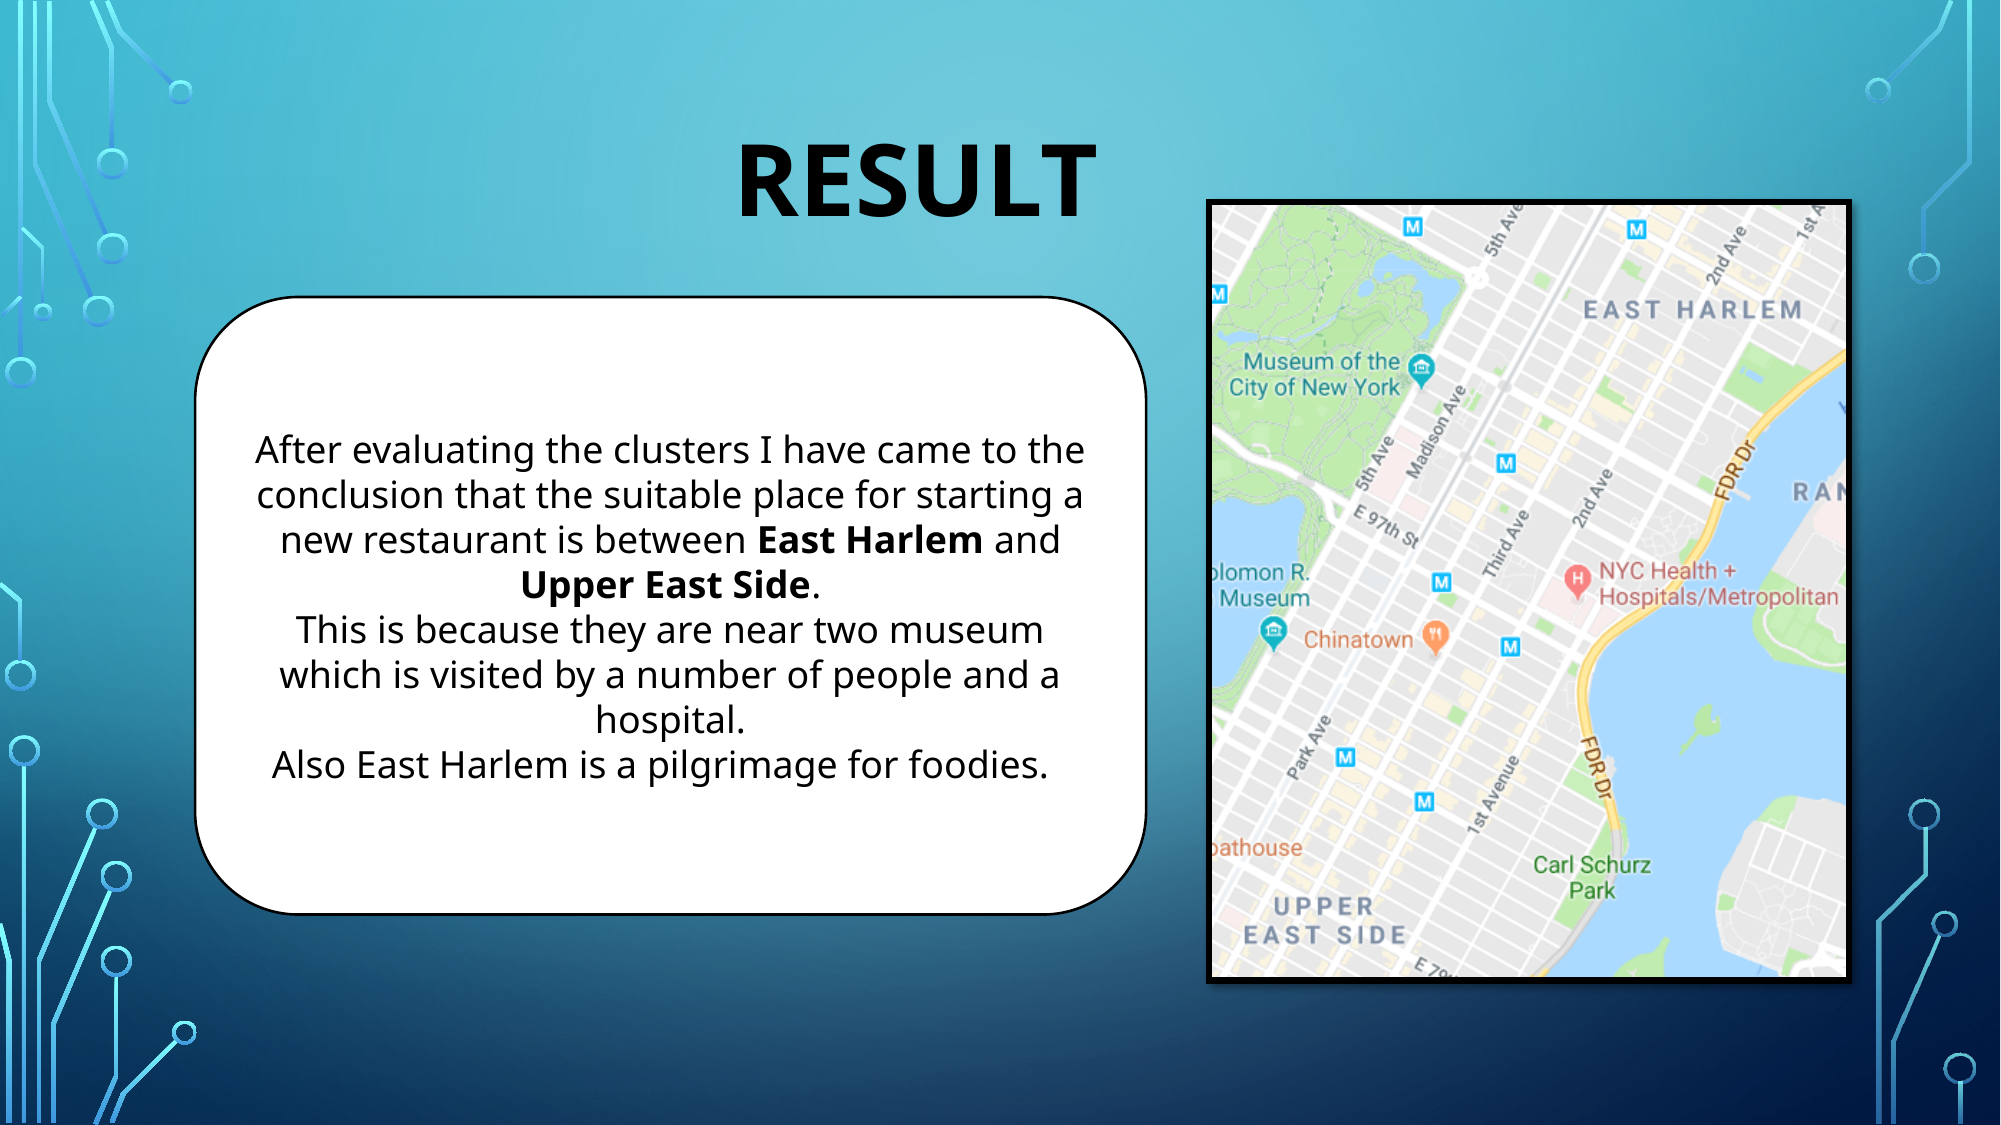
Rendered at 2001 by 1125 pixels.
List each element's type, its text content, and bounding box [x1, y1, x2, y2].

picture [1212, 288, 1224, 300]
picture [1212, 205, 1846, 978]
text_box RESULT [719, 109, 1114, 244]
text_box After evaluating the clusters I have came to the conclusion that the suitable place for starting a new restaurant is between East Harlem and Upper East Side. This is because they are near two museum which is visited by a number of people and a hospital. Also East Harlem is a pilgrimage for foodies. [193, 295, 1148, 916]
